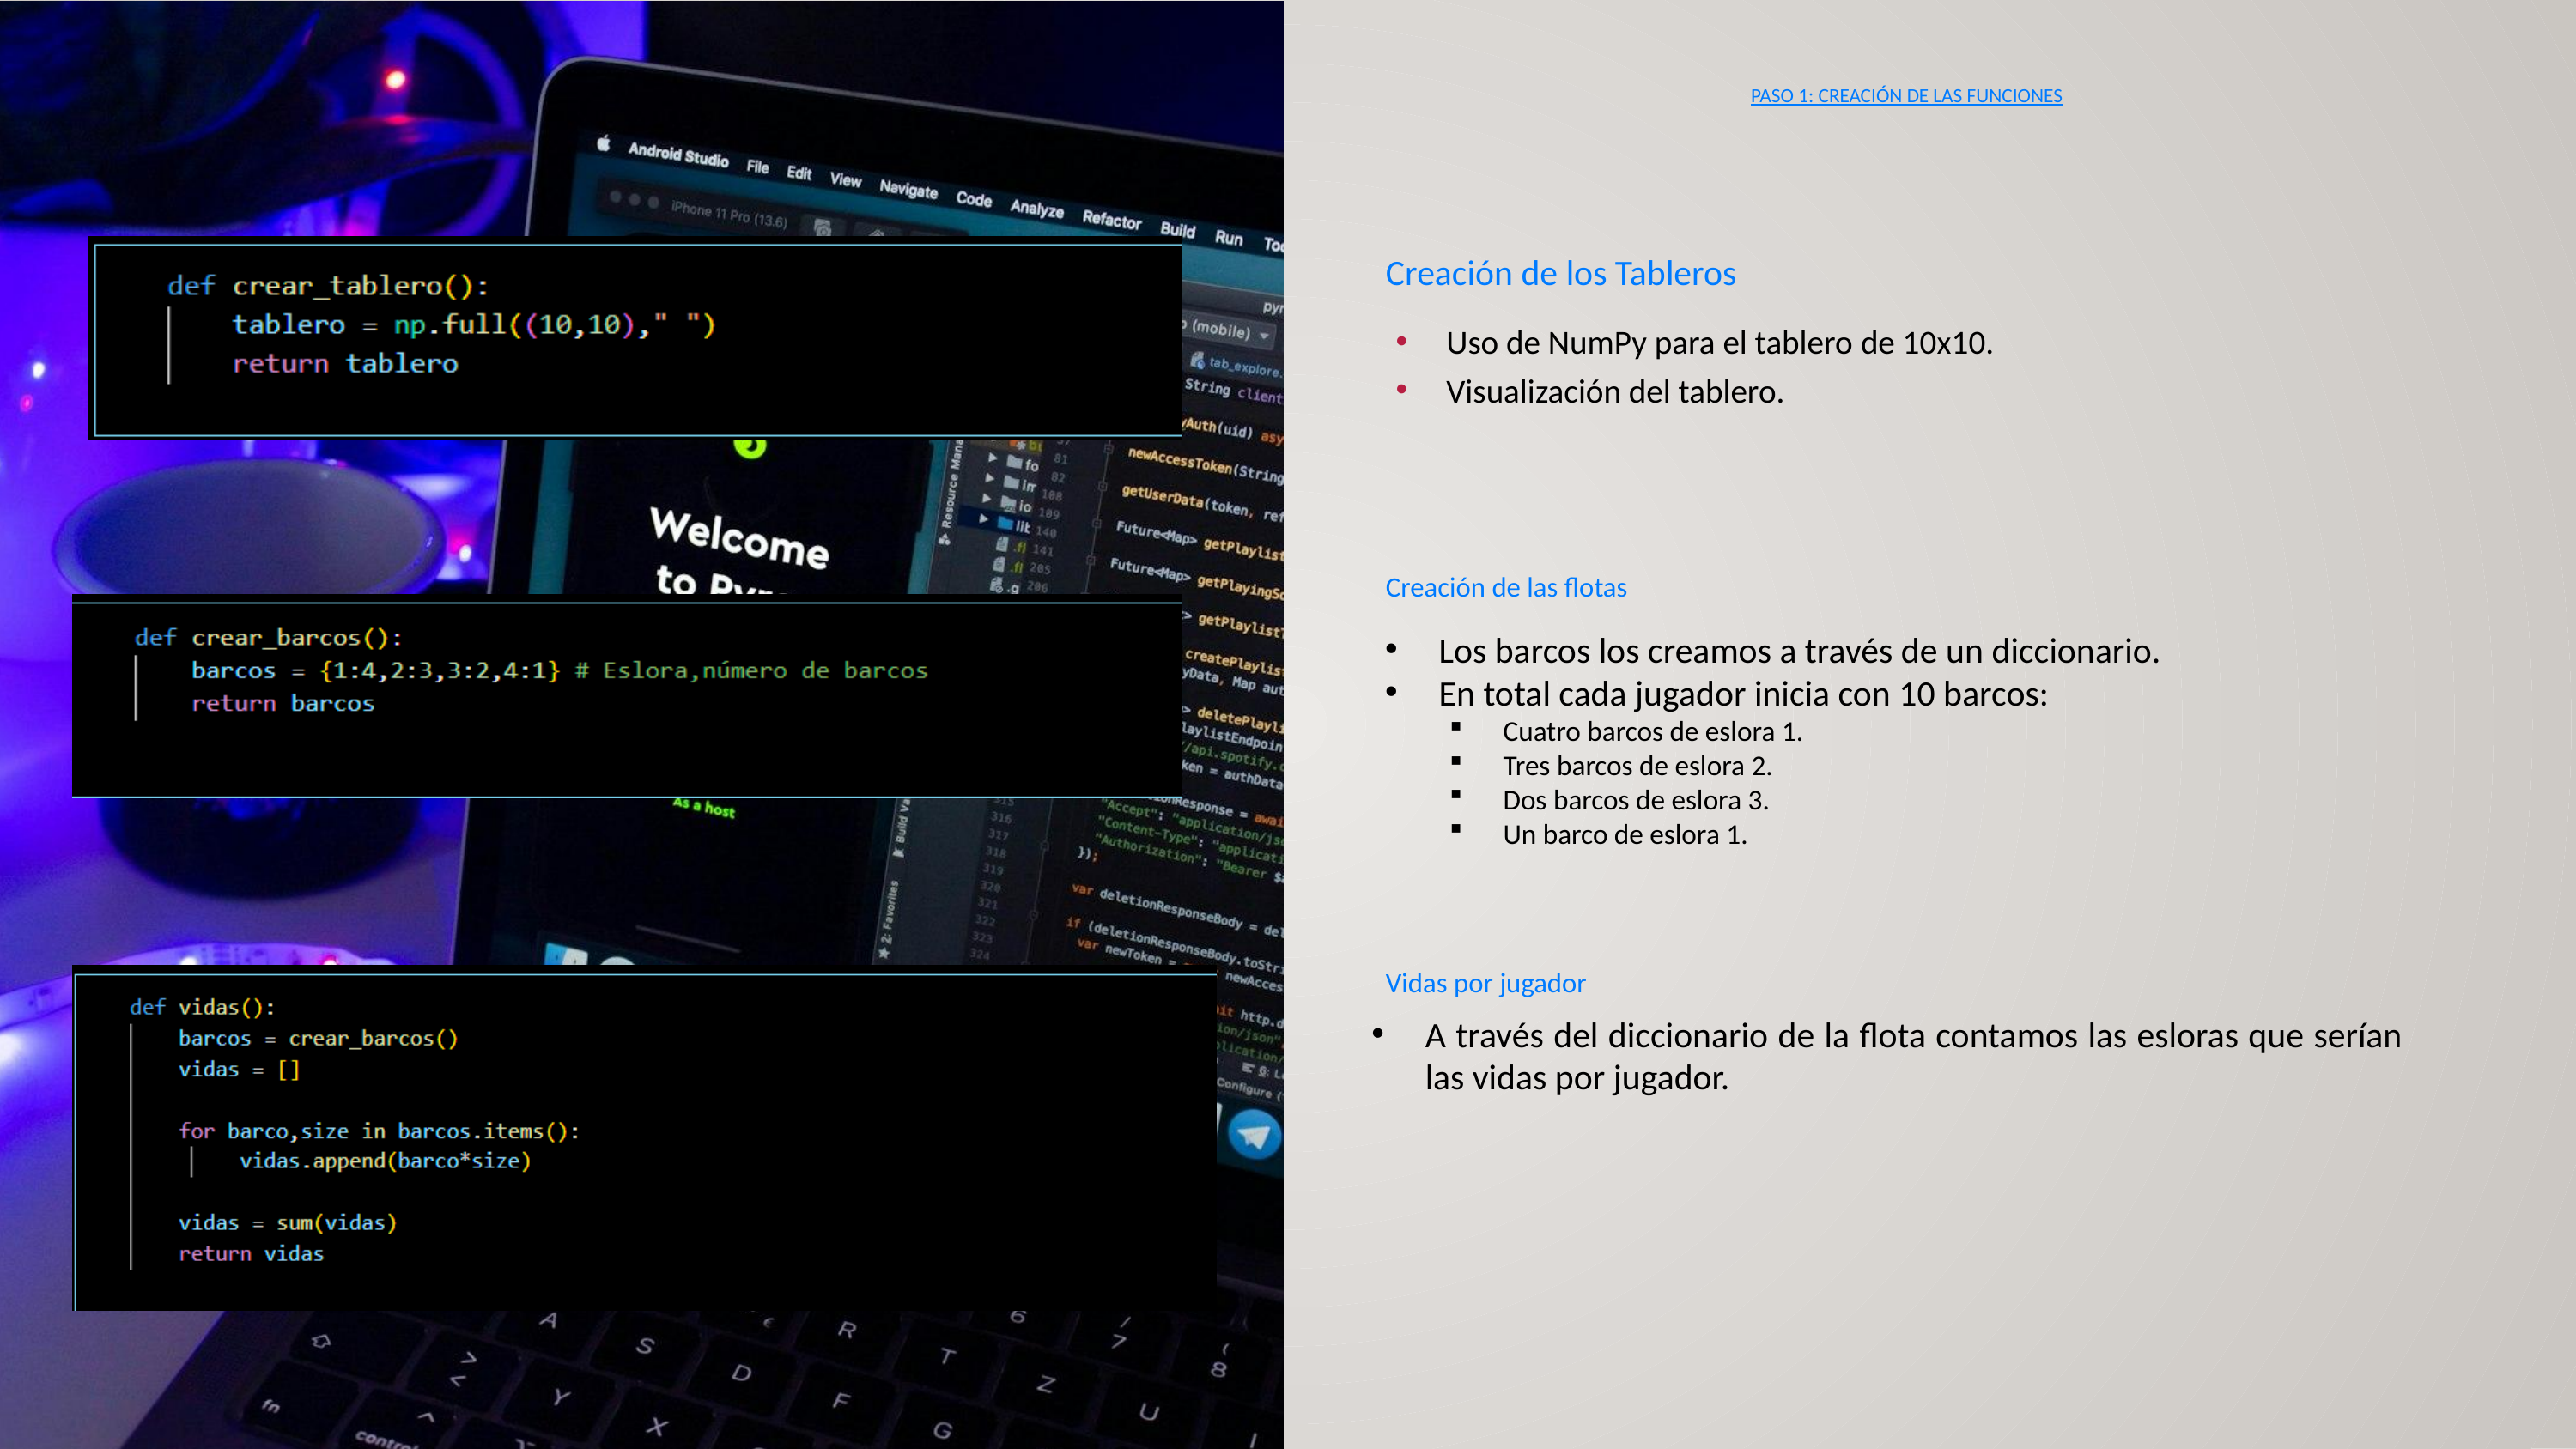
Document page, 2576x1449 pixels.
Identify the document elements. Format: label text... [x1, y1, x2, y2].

text_box Creación de las flotas [1385, 555, 2441, 651]
text_box Los barcos los creamos a través de un diccionario. En total cada jugador inicia con 10 barcos: Cuatro barcos de eslora 1. Tres barcos de eslora 2. Dos barcos de eslora 3. Un barco de eslora 1. [1374, 614, 2430, 873]
text_box Vidas por jugador [1385, 951, 2441, 1046]
list Uso de NumPy para el tablero de 10x10. Visualización del tablero. [1385, 331, 2441, 423]
title Paso 1: Creación de las Funciones [1385, 72, 2441, 167]
picture [0, 0, 1285, 1449]
text_box Creación de los Tableros [1385, 236, 2441, 331]
text_box A través del diccionario de la flota contamos las esloras que serían las vidas por jugador. [1360, 998, 2416, 1258]
